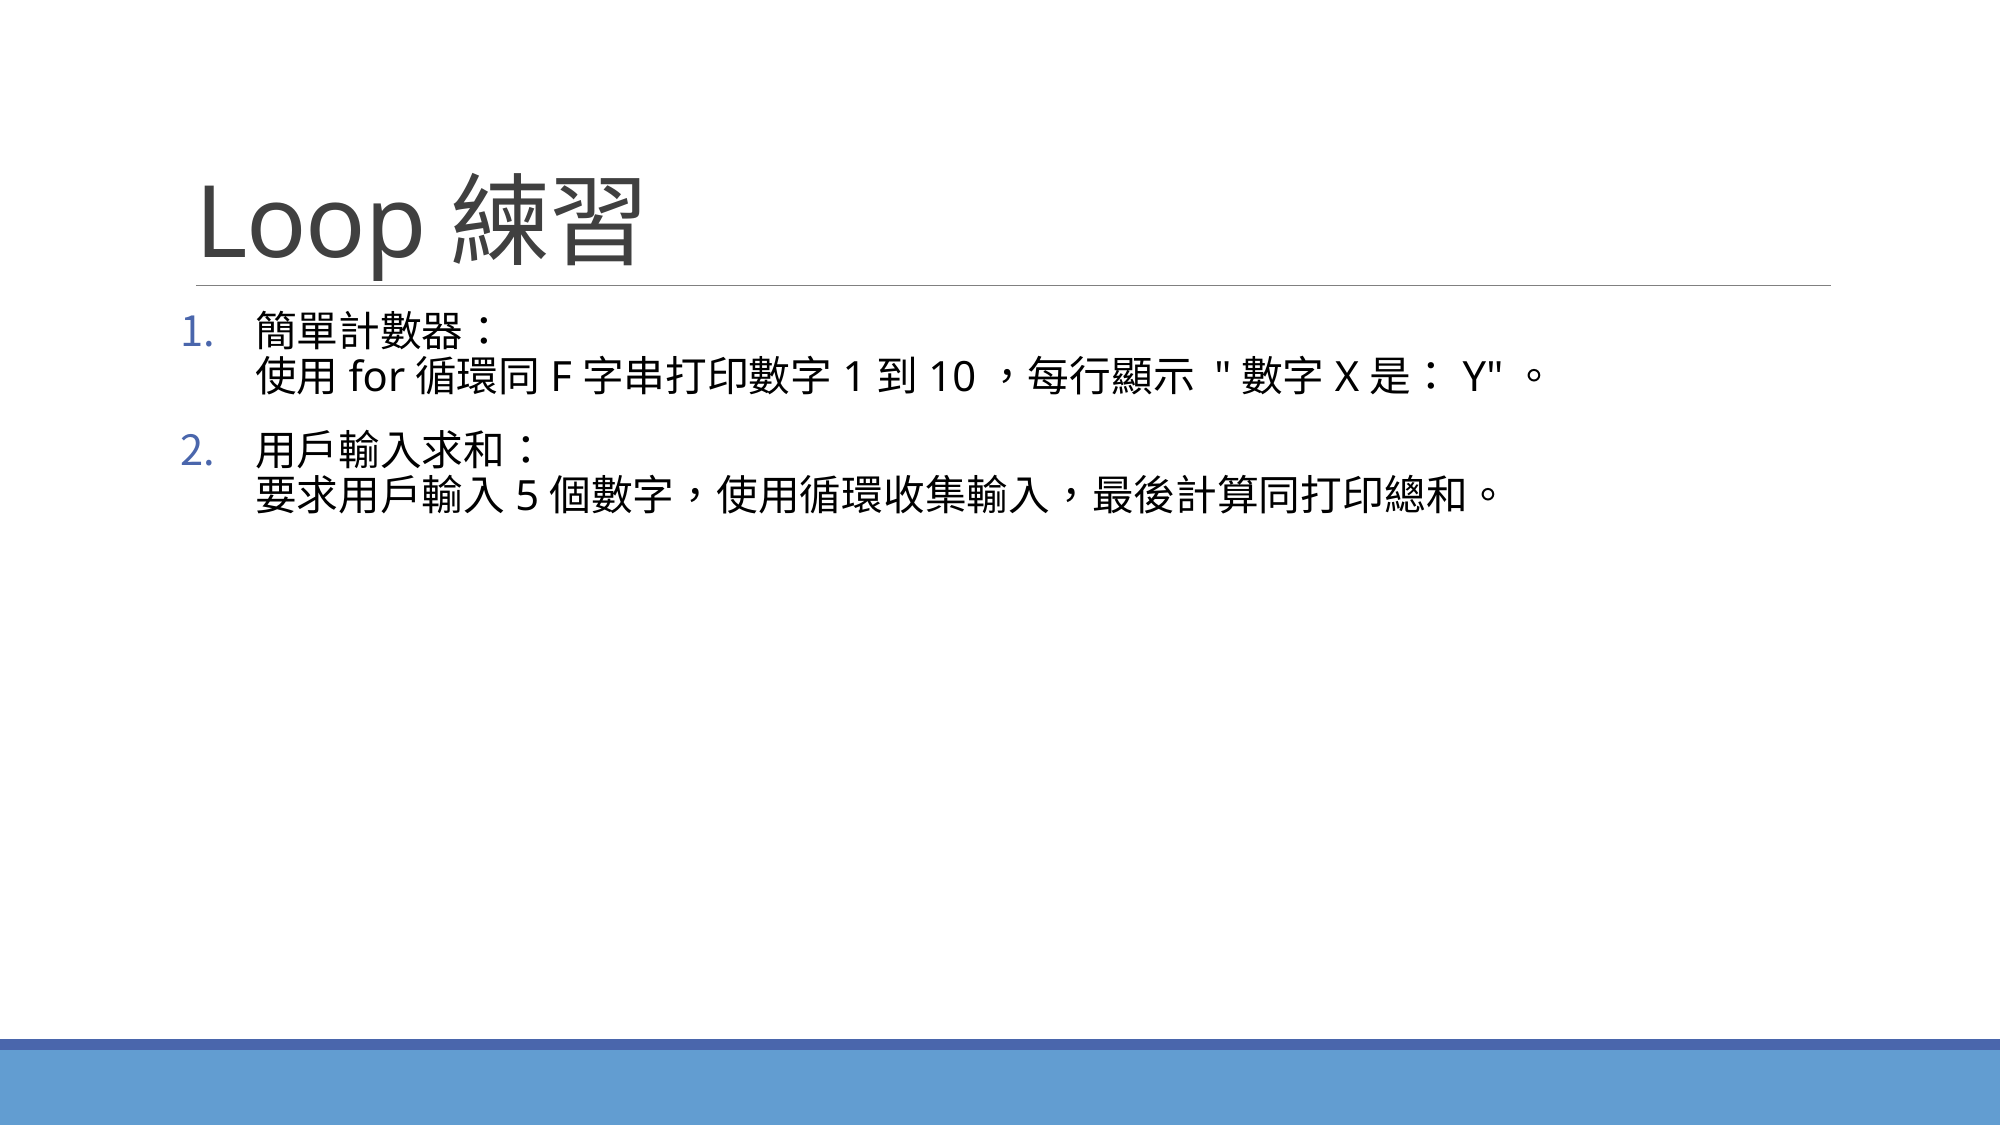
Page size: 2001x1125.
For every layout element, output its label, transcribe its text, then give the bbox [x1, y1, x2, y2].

list 簡單計數器： 使用for循環同F字串打印數字1到10，每行顯示 "數字X是：Y"。 用戶輸入求和： 要求用戶輸入5個數字，使用循環收集輸入，最後計算同打印總和。 [180, 302, 1830, 963]
title Loop練習 [180, 47, 1830, 285]
